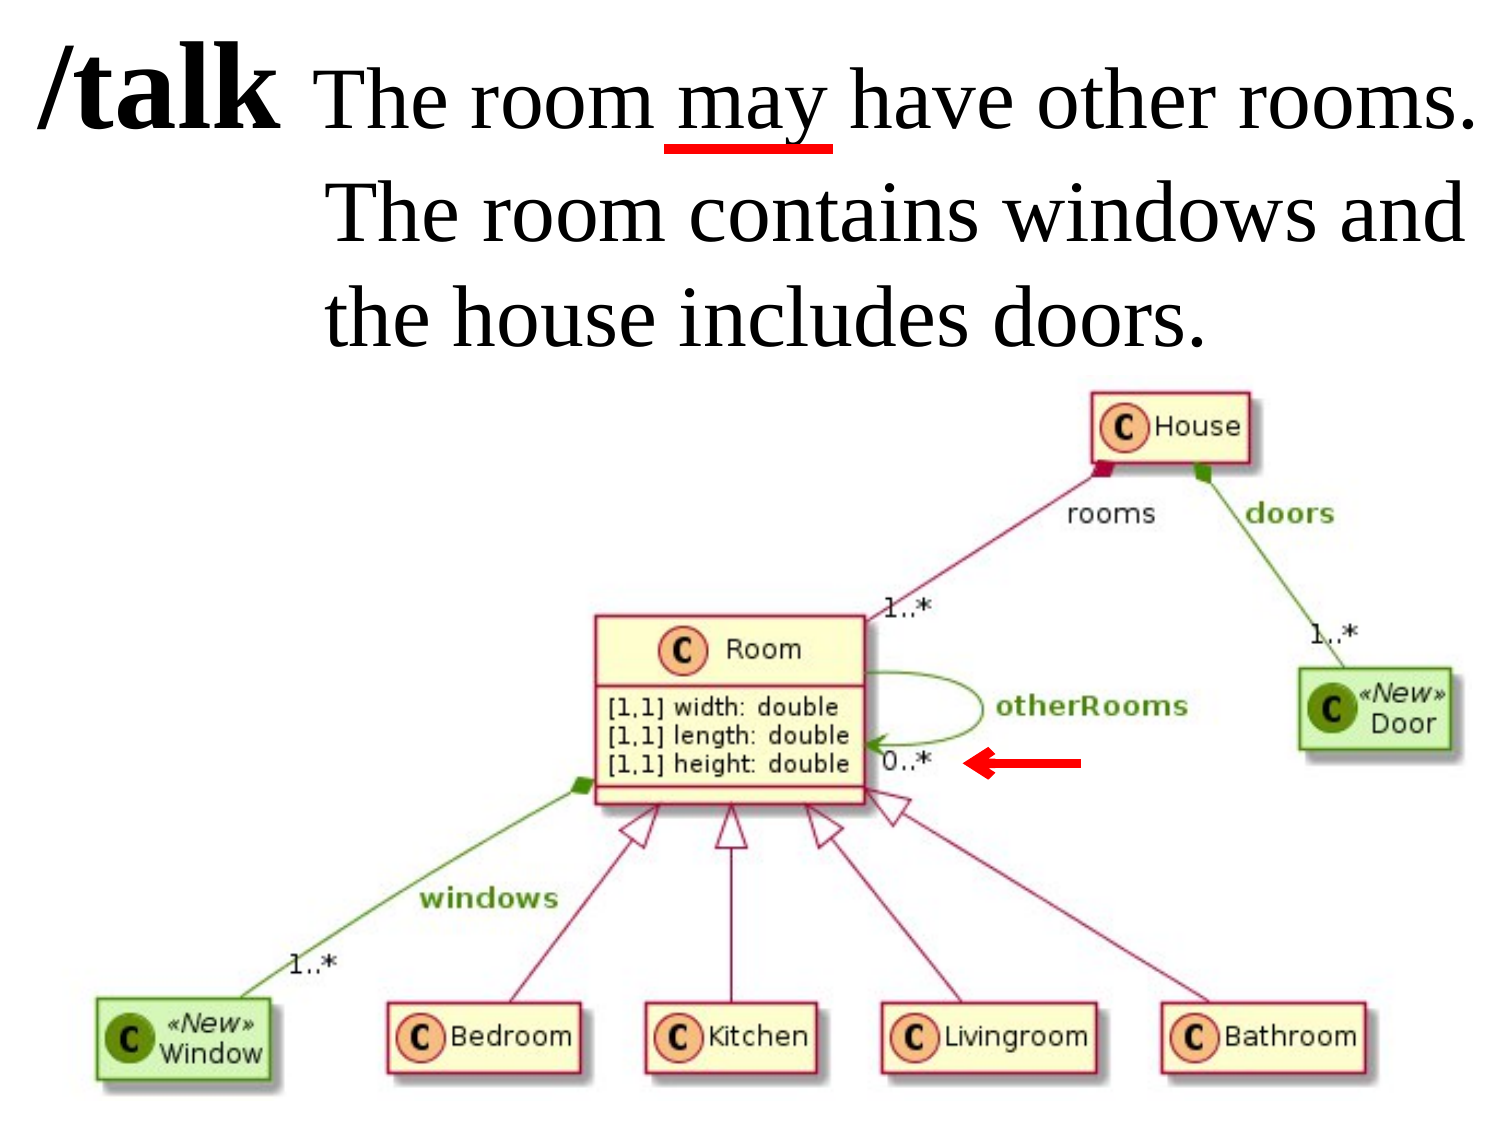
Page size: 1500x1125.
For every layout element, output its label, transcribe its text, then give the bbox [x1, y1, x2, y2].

text_box /talk The room may have other rooms. The room contains windows and the house includes doors. [23, 0, 1500, 372]
picture [29, 374, 1472, 1101]
